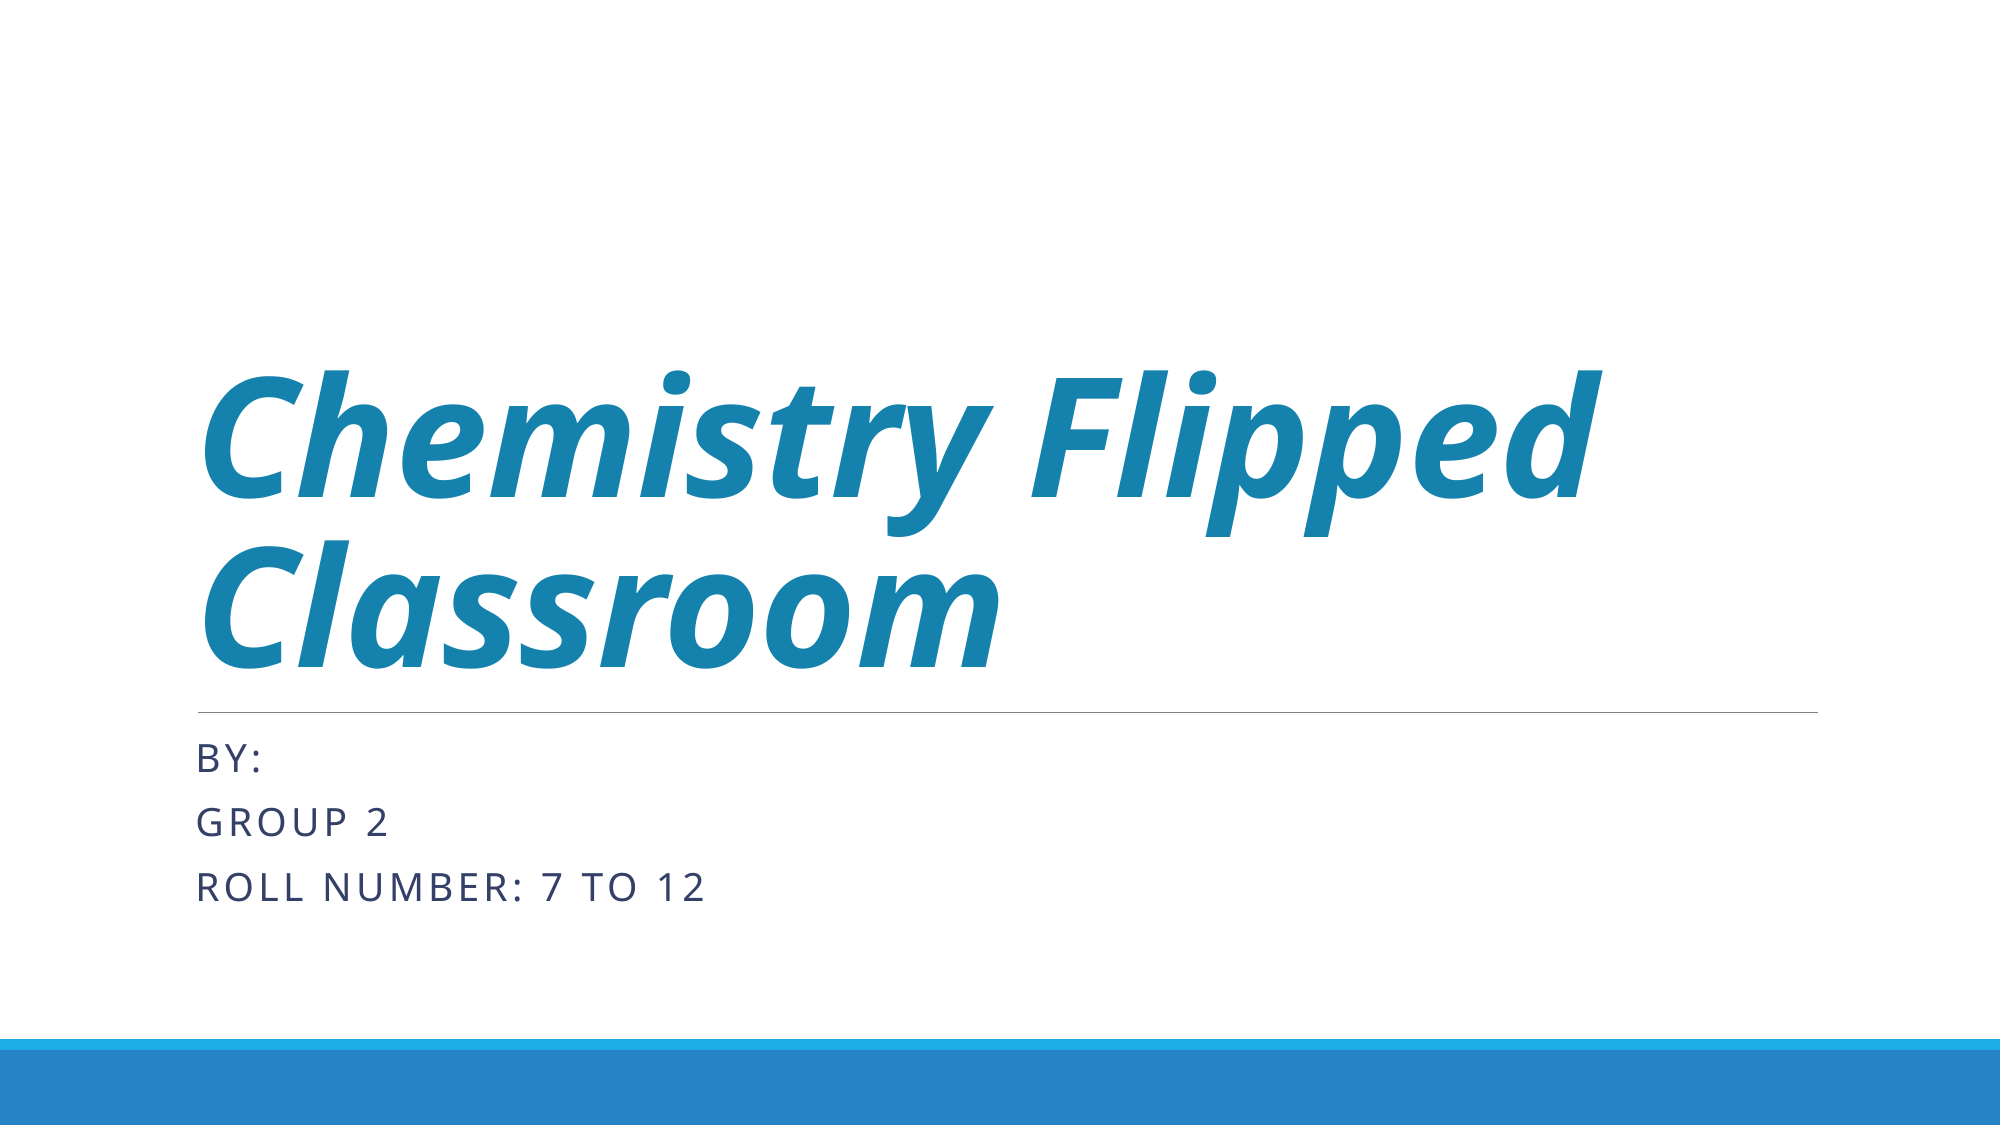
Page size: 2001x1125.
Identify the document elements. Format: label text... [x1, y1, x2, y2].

title Chemistry Flipped Classroom [180, 124, 1830, 710]
subtitle By: Group 2 Roll number: 7 to 12 [180, 730, 1831, 919]
